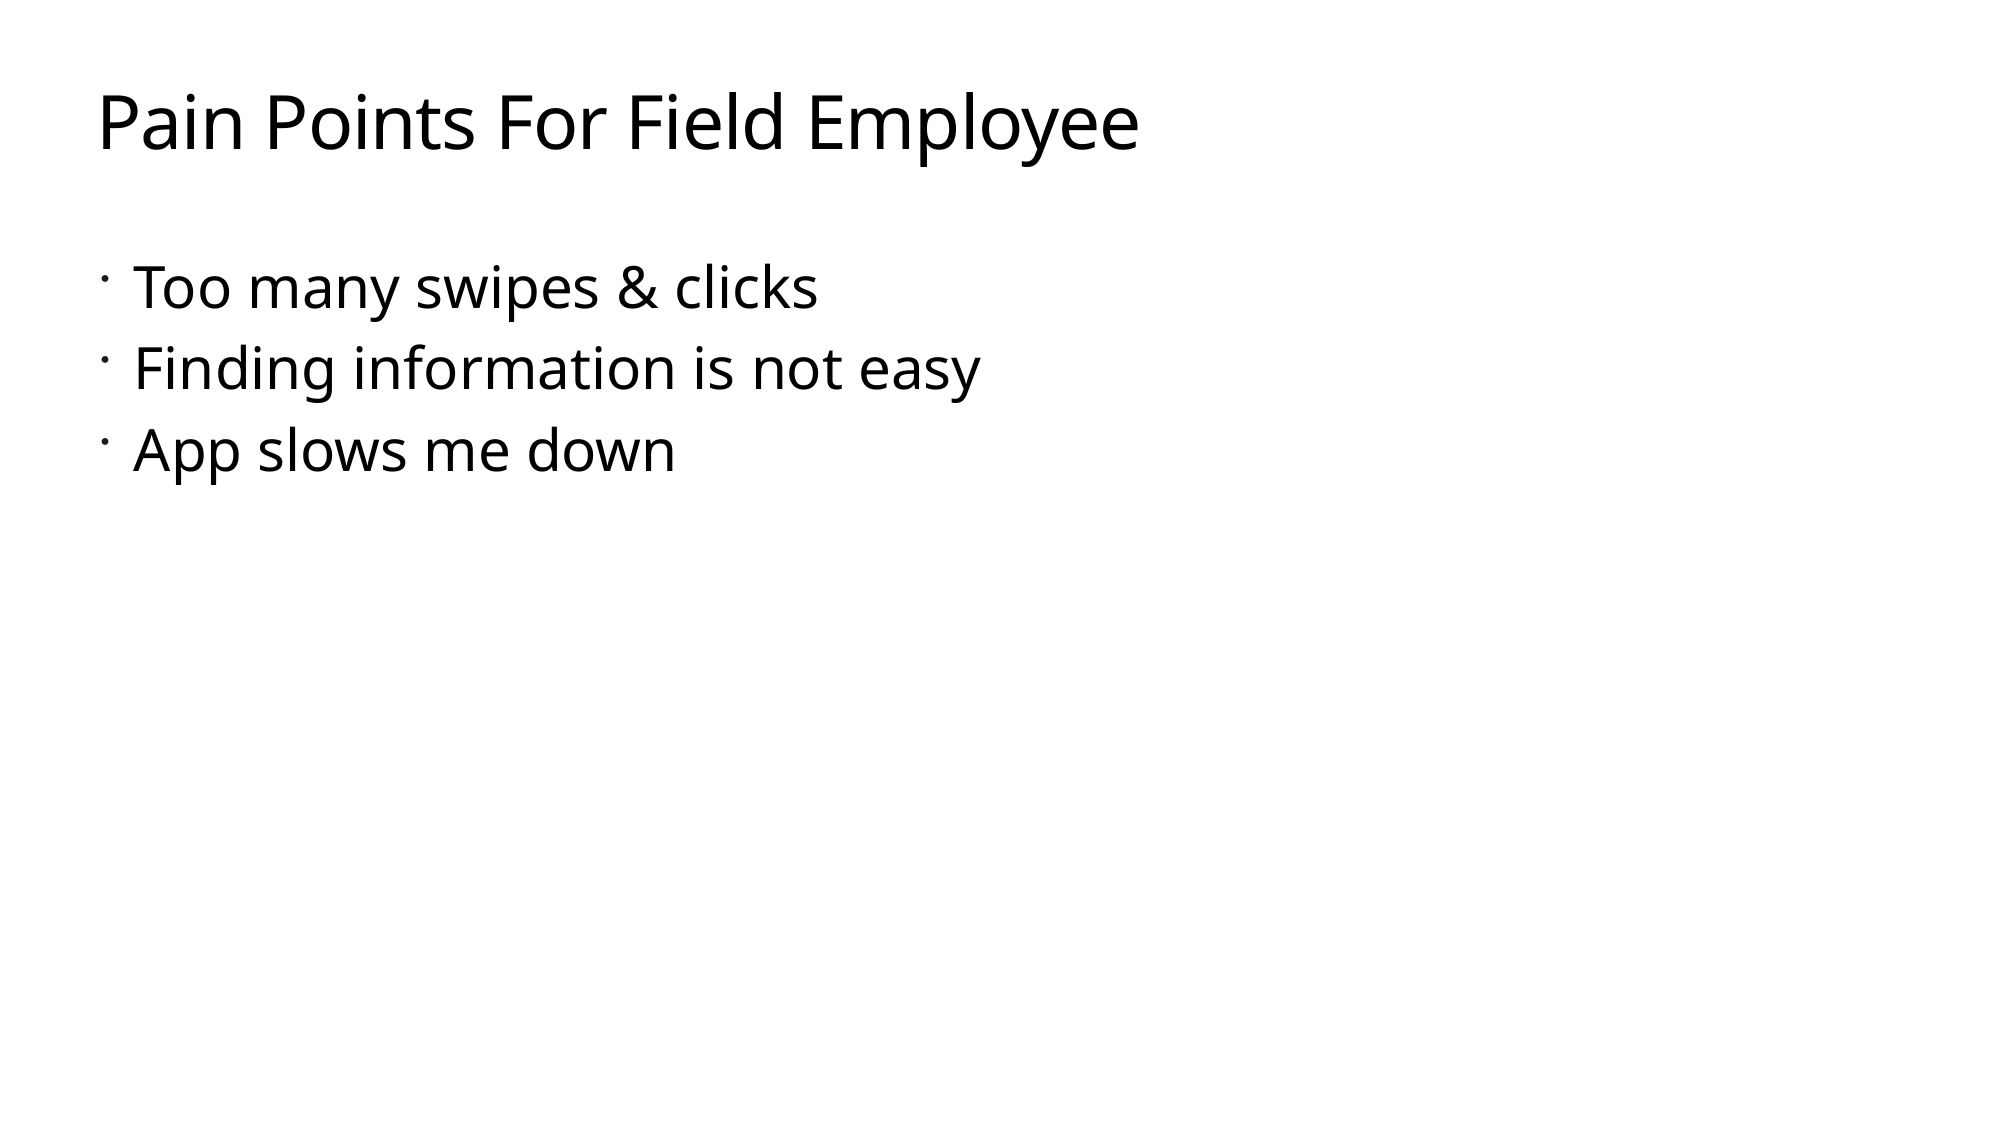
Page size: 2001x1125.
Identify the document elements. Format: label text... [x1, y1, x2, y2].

title Pain Points For Field Employee [96, 75, 1904, 166]
list Too many swipes & clicks Finding information is not easy App slows me down [96, 249, 1904, 575]
